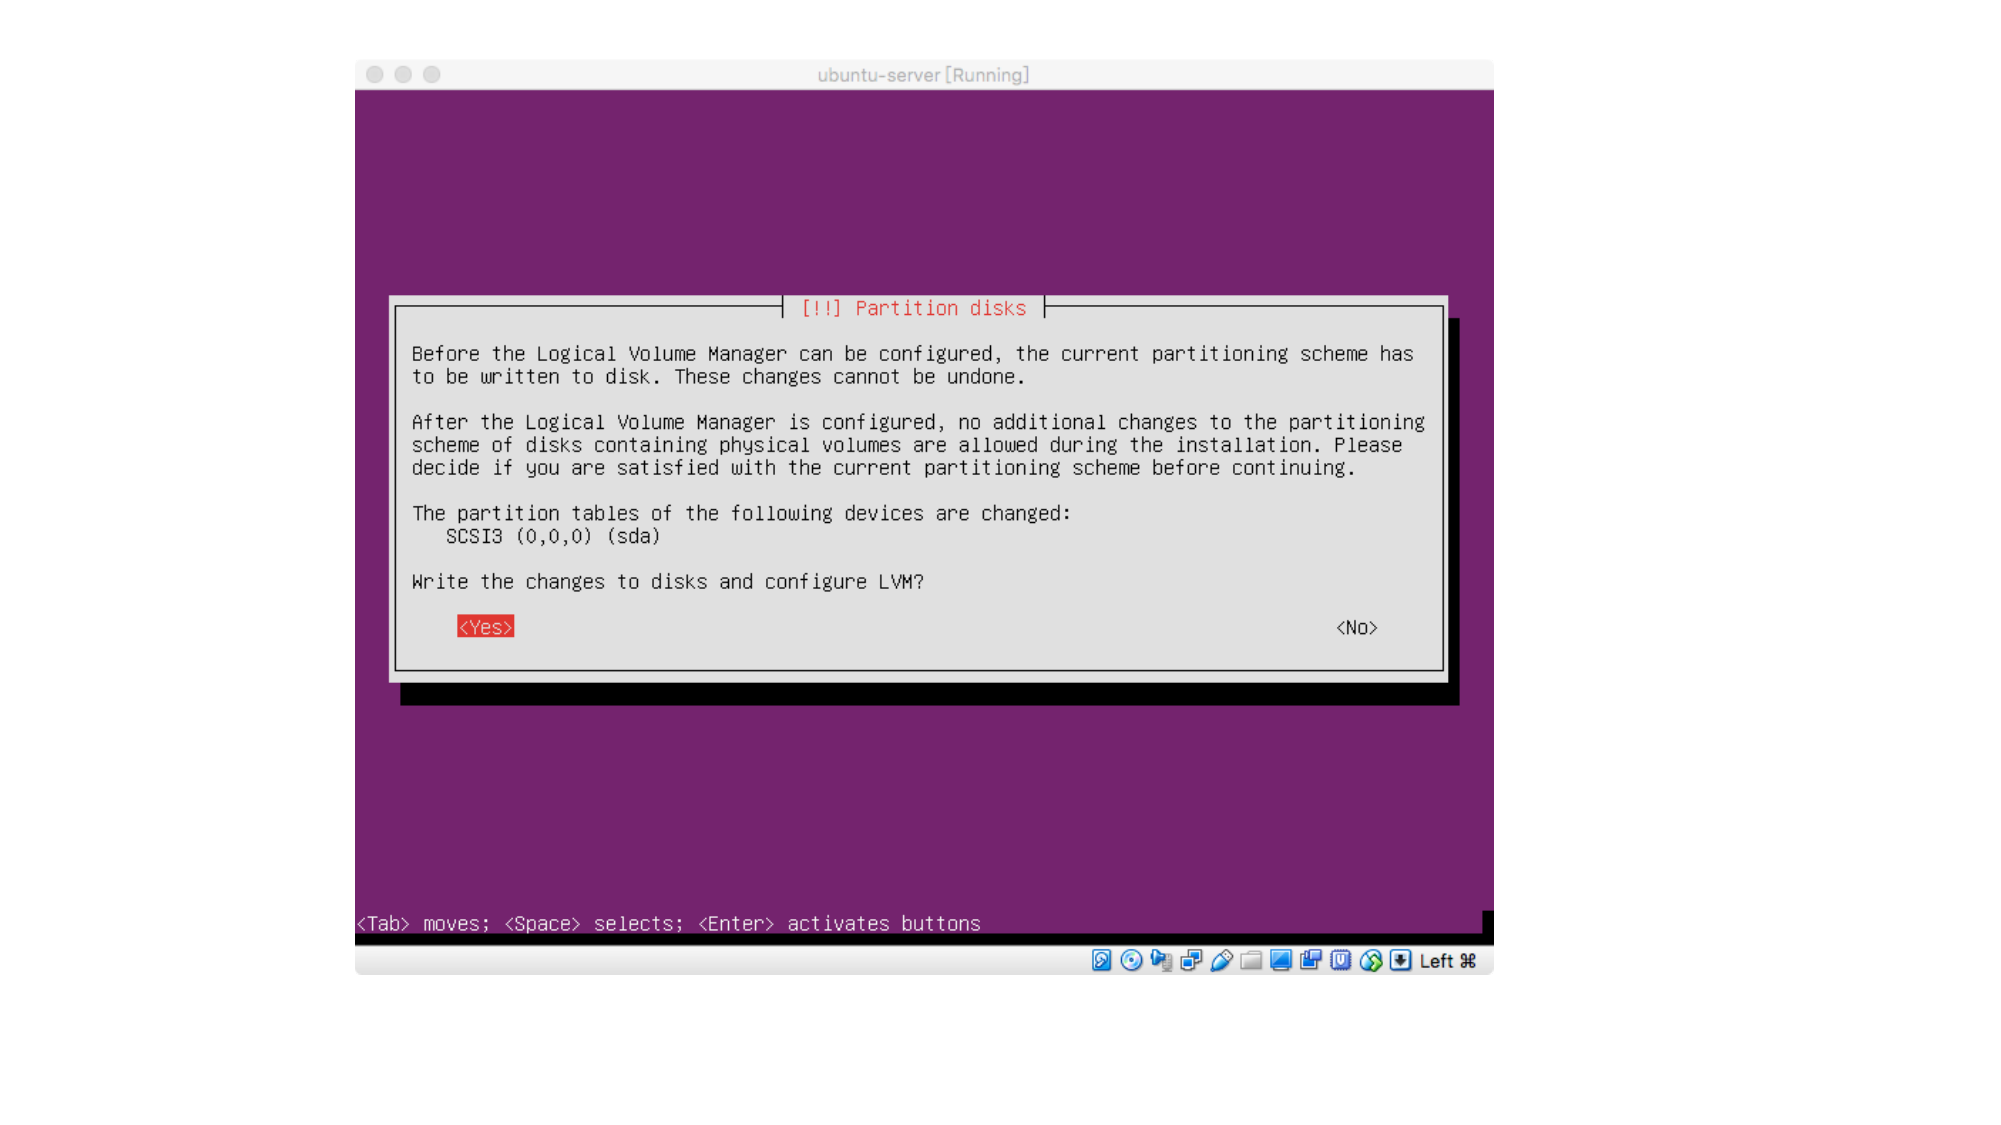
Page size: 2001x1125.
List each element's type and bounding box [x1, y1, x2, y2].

list [355, 59, 1495, 975]
